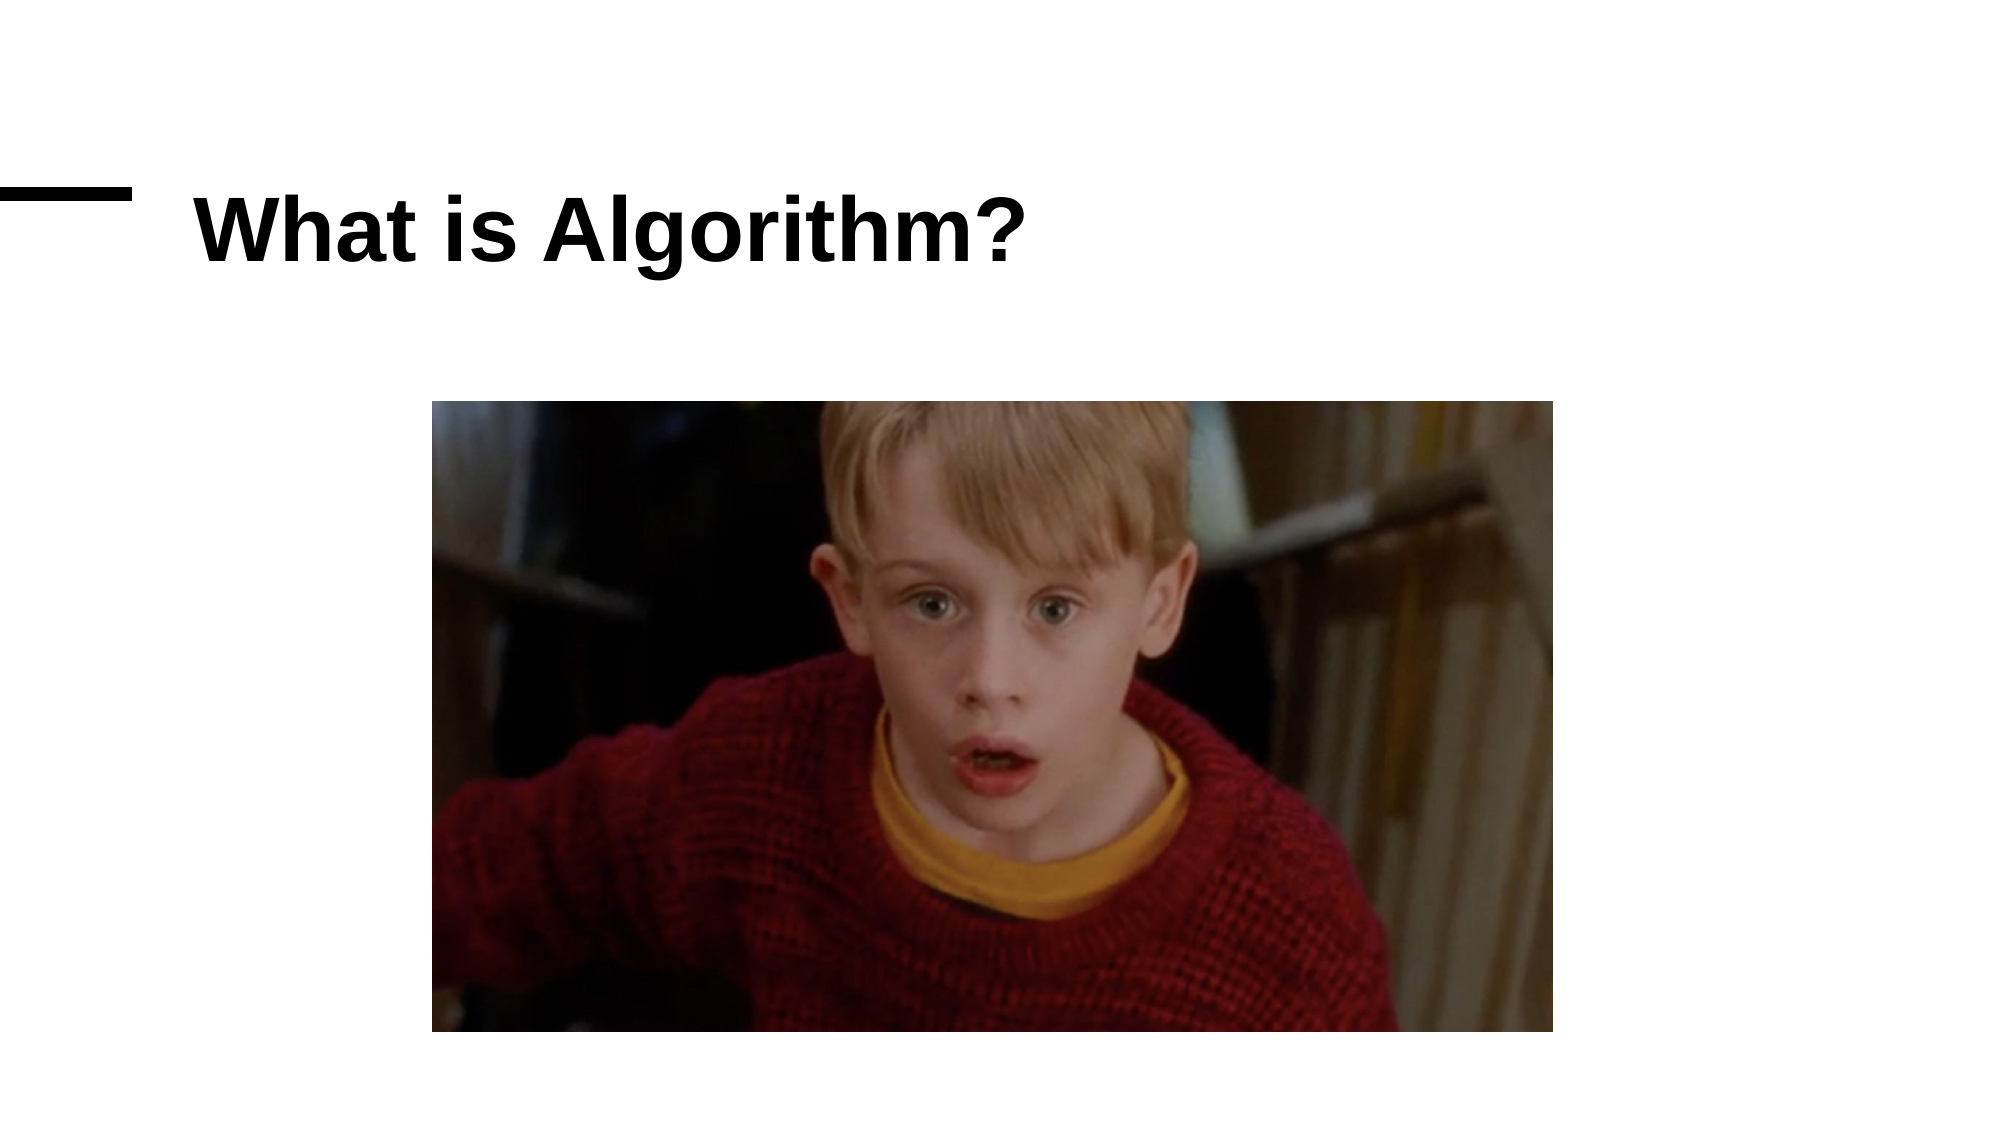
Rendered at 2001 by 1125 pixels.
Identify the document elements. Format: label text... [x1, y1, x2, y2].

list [432, 401, 1553, 1032]
title What is Algorithm? [178, 178, 1807, 392]
